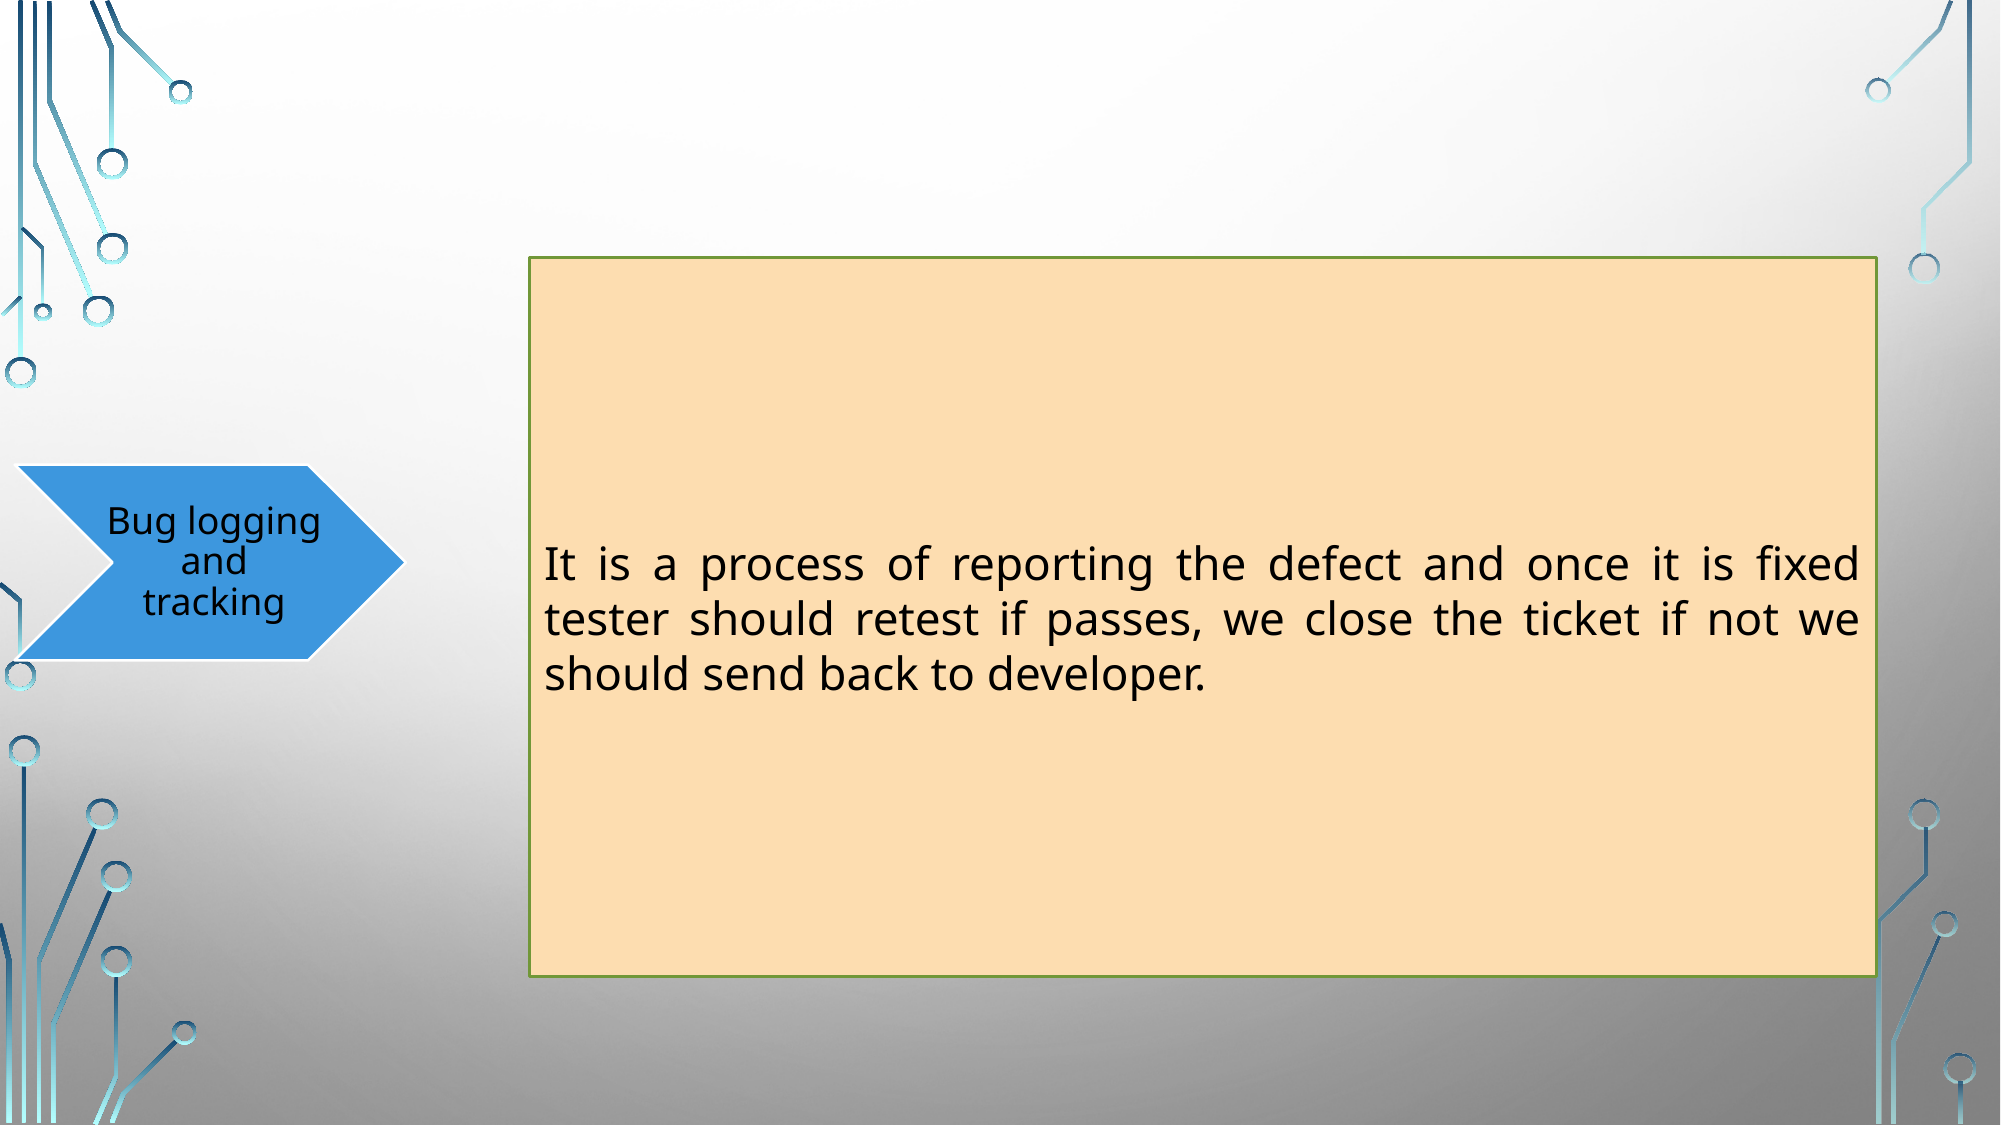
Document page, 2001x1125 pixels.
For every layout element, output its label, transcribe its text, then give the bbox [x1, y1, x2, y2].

text_box It is a process of reporting the defect and once it is fixed tester should retest if passes, we close the ticket if not we should send back to developer. [528, 256, 1878, 978]
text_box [14, 464, 407, 661]
